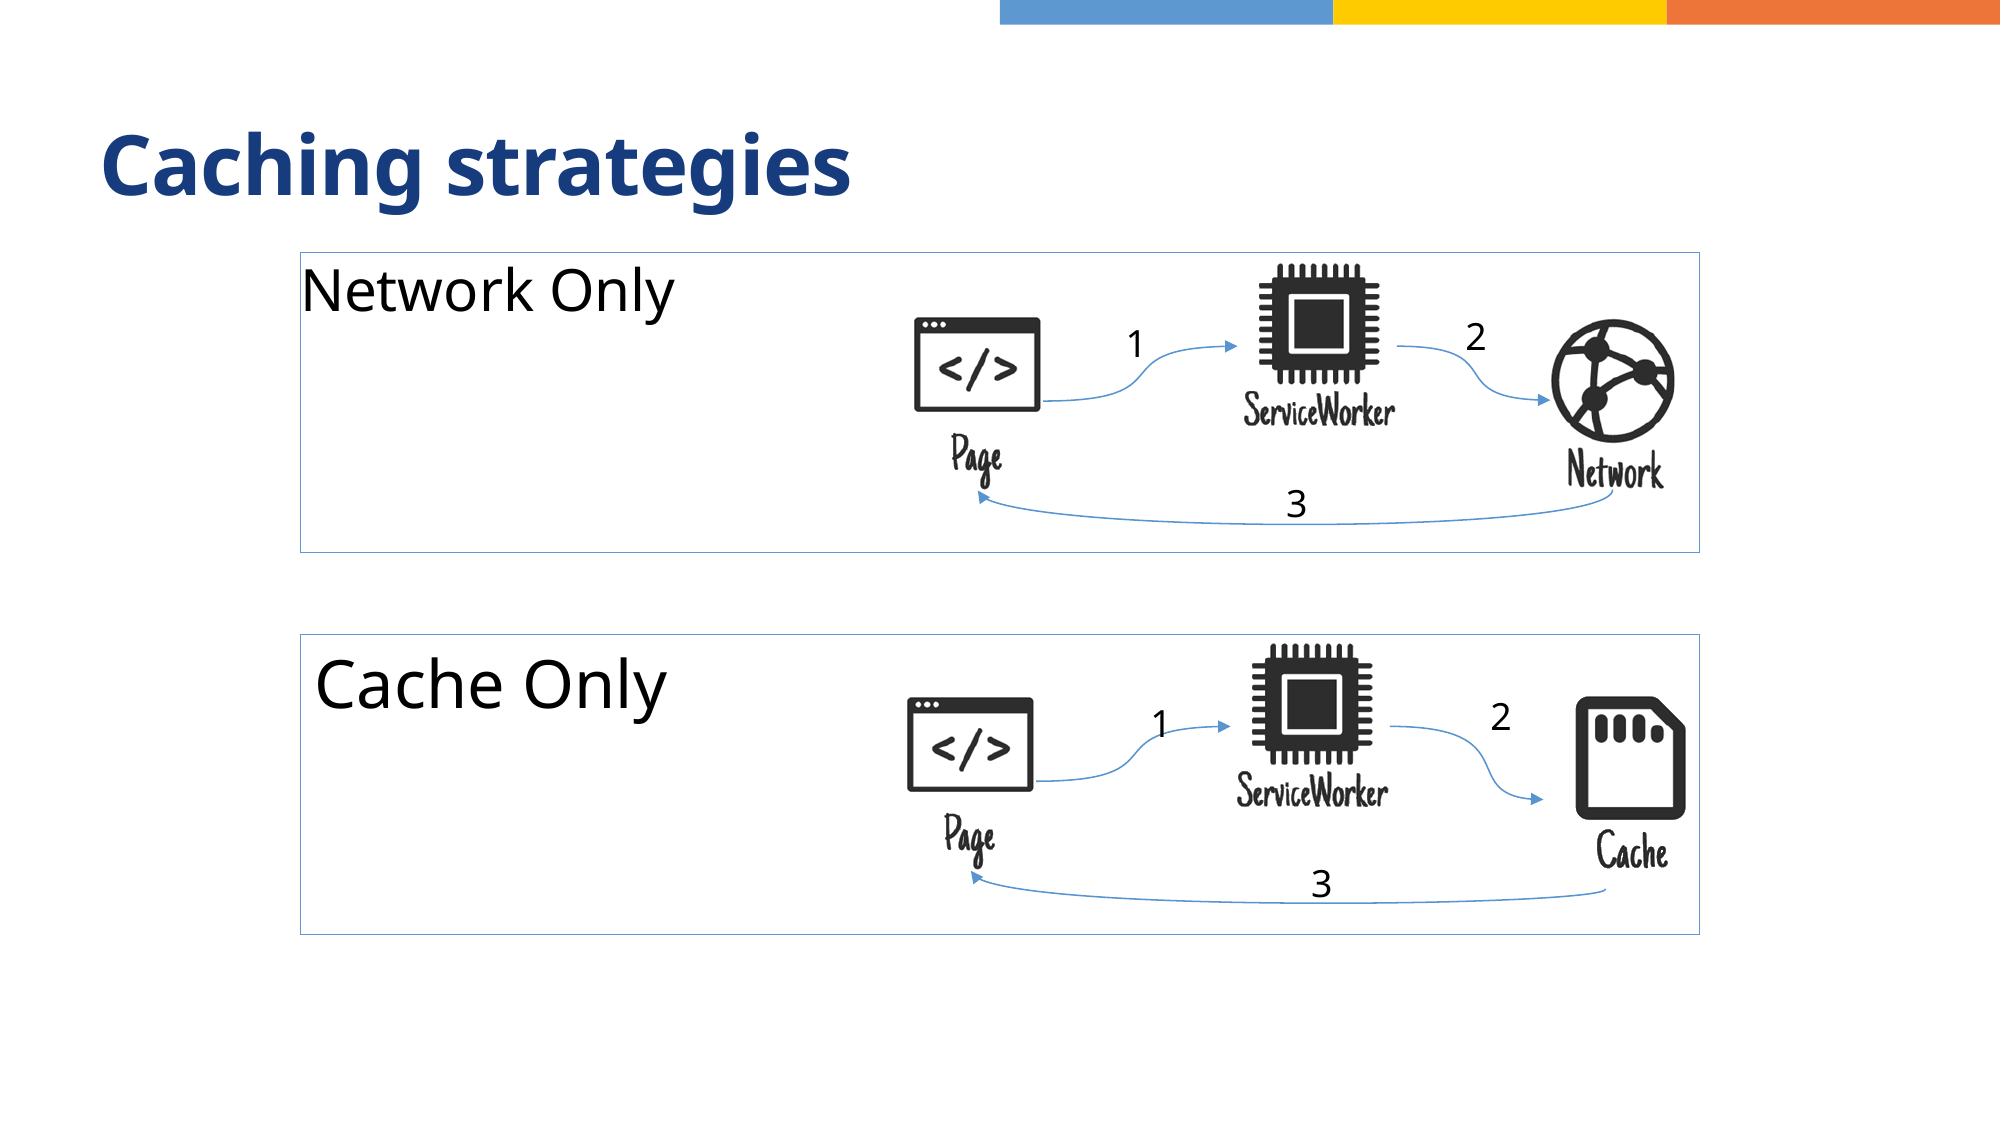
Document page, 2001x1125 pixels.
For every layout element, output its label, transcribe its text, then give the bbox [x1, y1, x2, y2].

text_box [1389, 685, 1544, 800]
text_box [1396, 304, 1551, 401]
picture [1573, 690, 1687, 869]
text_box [1042, 312, 1238, 402]
picture [905, 691, 1037, 871]
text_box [1035, 692, 1231, 801]
text_box Cache Only [300, 634, 1700, 935]
picture [912, 311, 1044, 491]
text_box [977, 472, 1613, 534]
picture [1237, 261, 1398, 432]
picture [1550, 310, 1676, 490]
list Network Only [300, 252, 1700, 553]
title Caching strategies [99, 67, 1900, 256]
picture [1230, 641, 1391, 812]
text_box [970, 852, 1606, 914]
